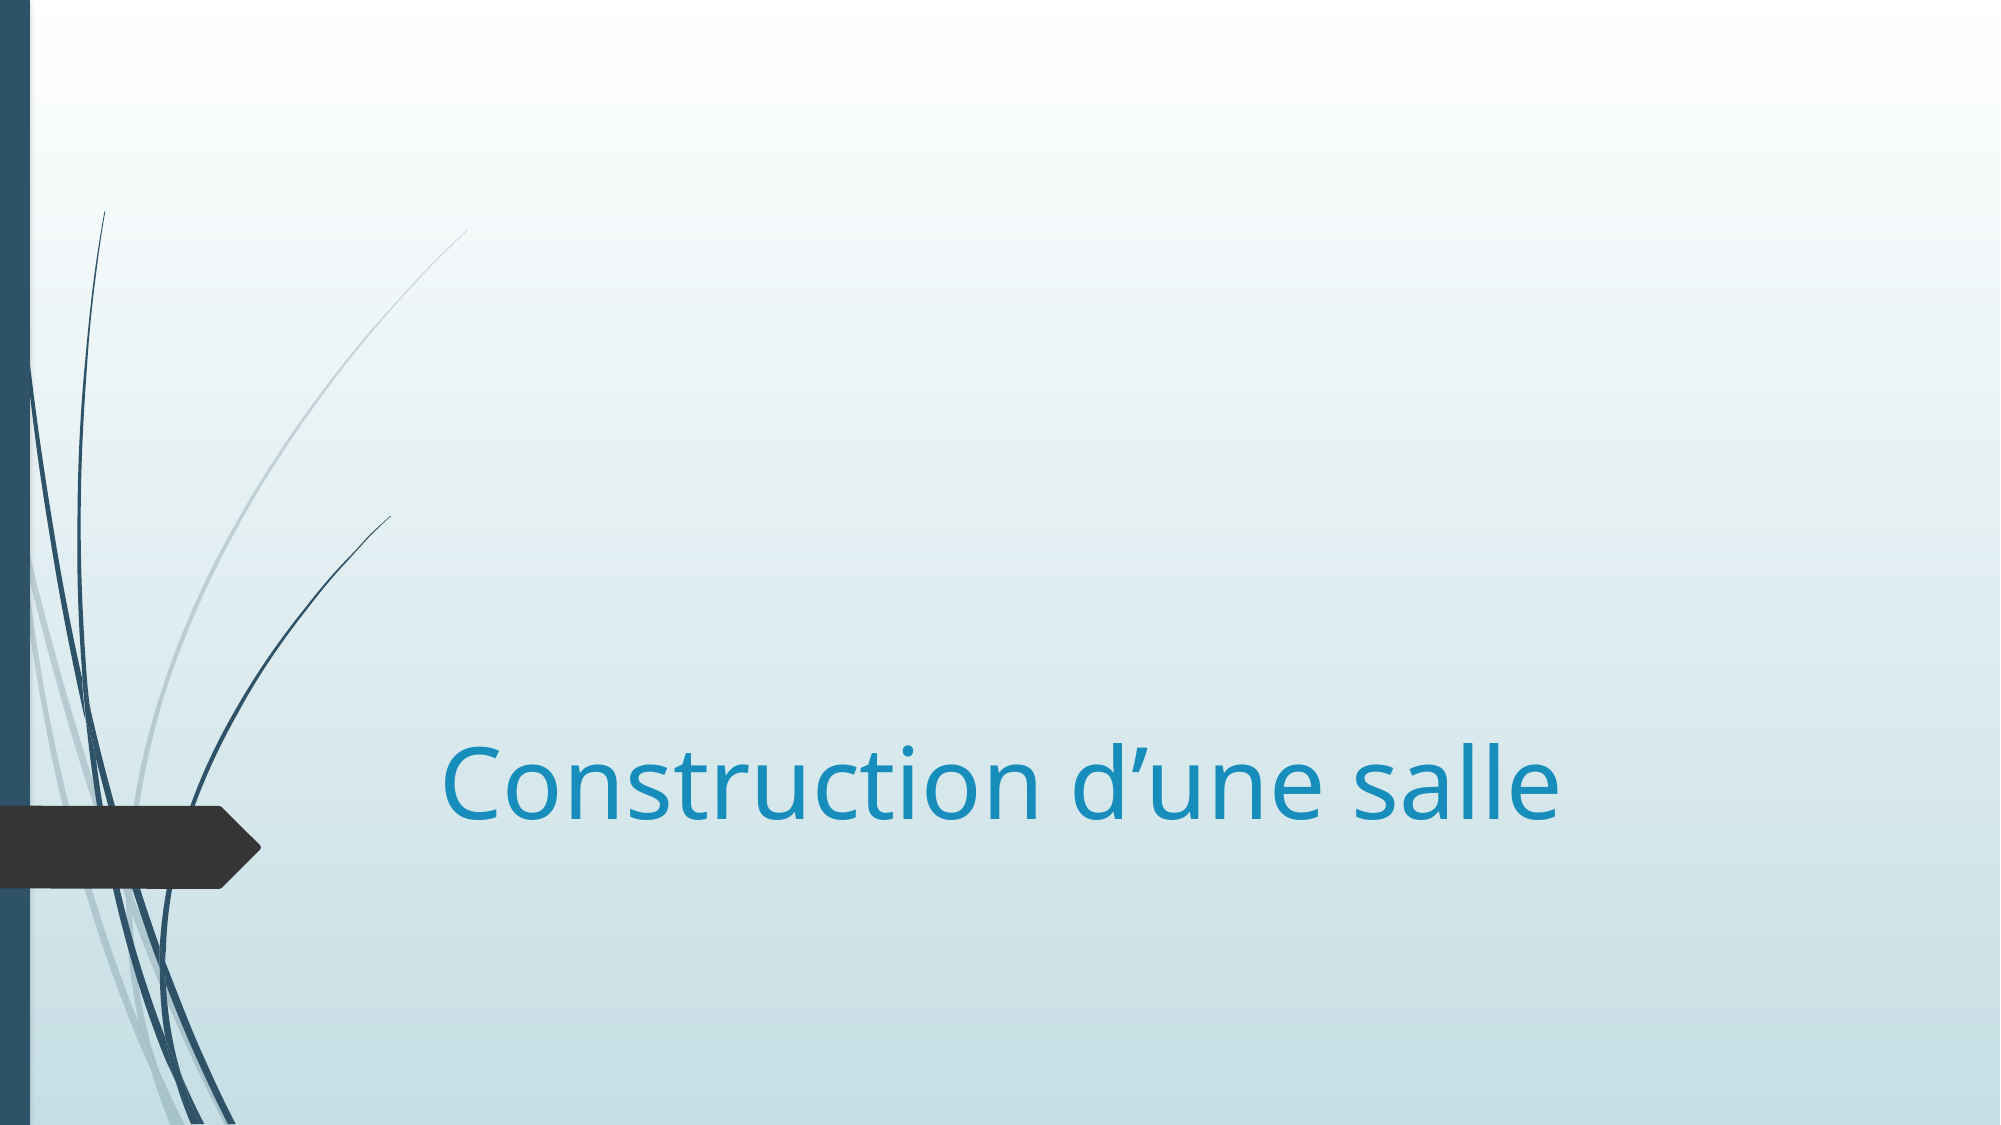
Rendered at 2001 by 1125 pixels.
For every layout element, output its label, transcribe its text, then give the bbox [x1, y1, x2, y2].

title Construction d’une salle [424, 399, 1888, 847]
